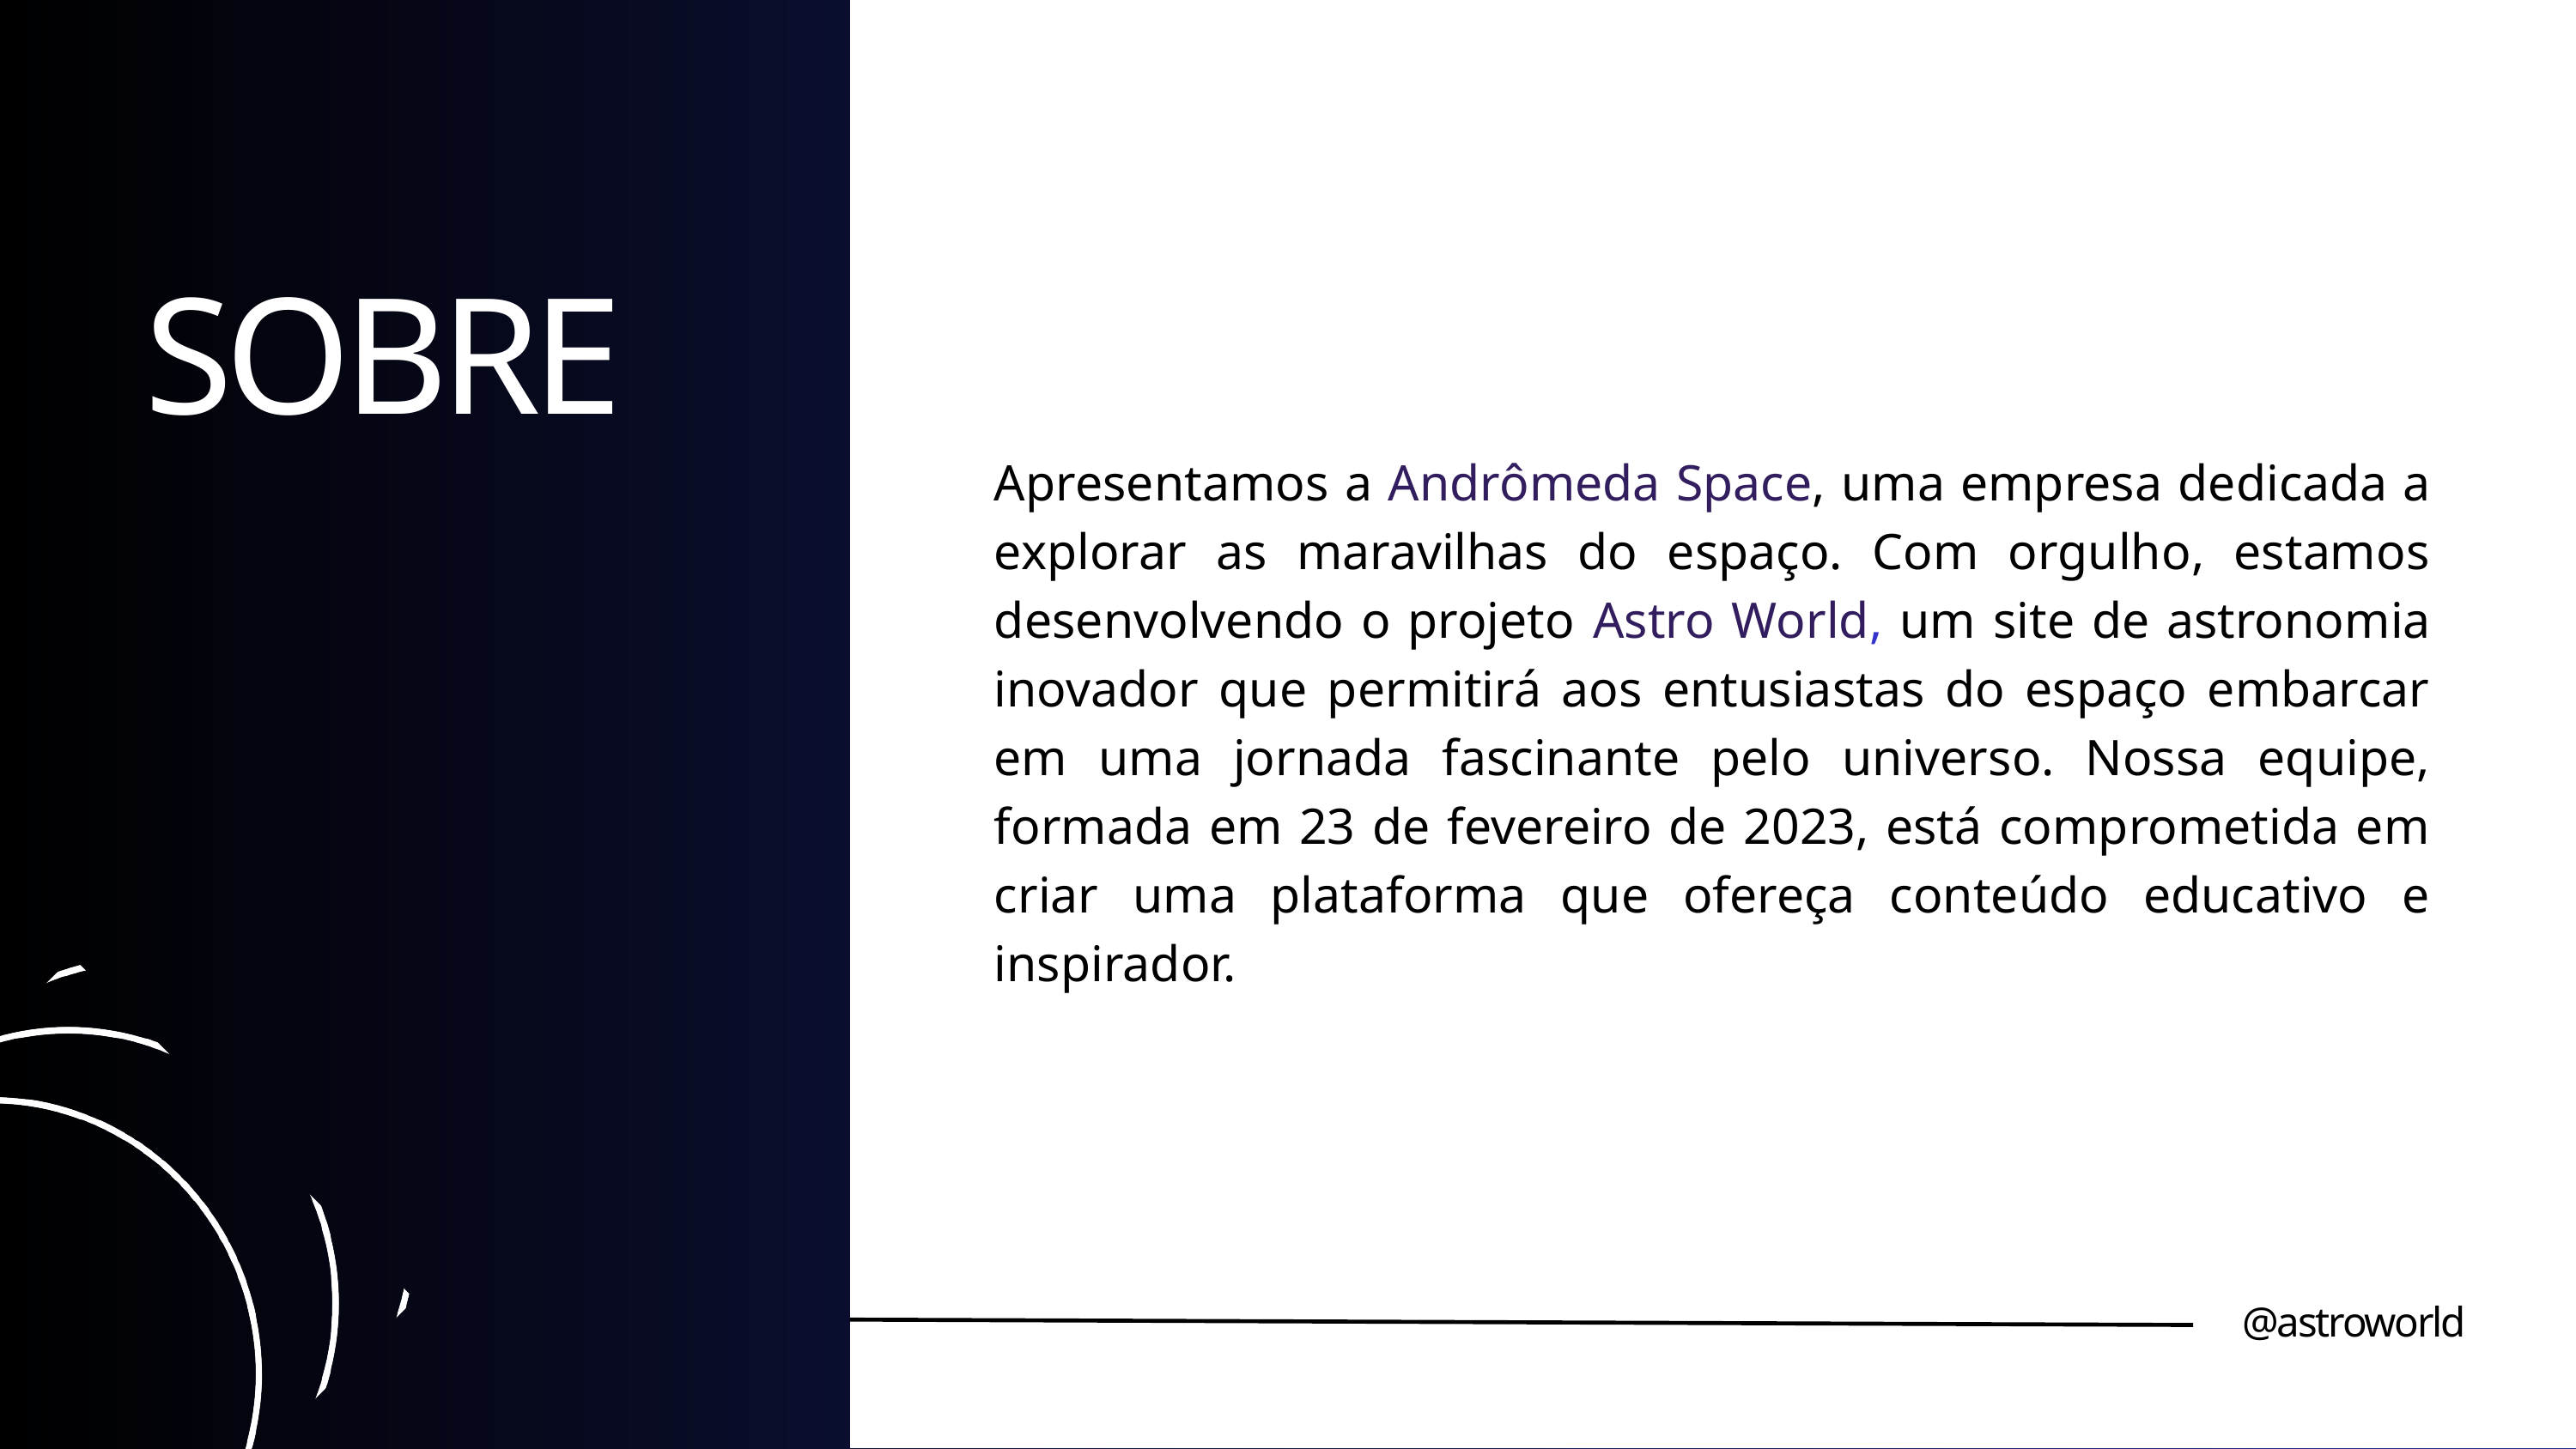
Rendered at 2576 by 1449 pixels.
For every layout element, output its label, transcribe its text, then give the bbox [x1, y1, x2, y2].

text_box [0, 956, 416, 1449]
text_box SOBRE [144, 221, 844, 446]
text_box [849, 0, 2576, 1449]
